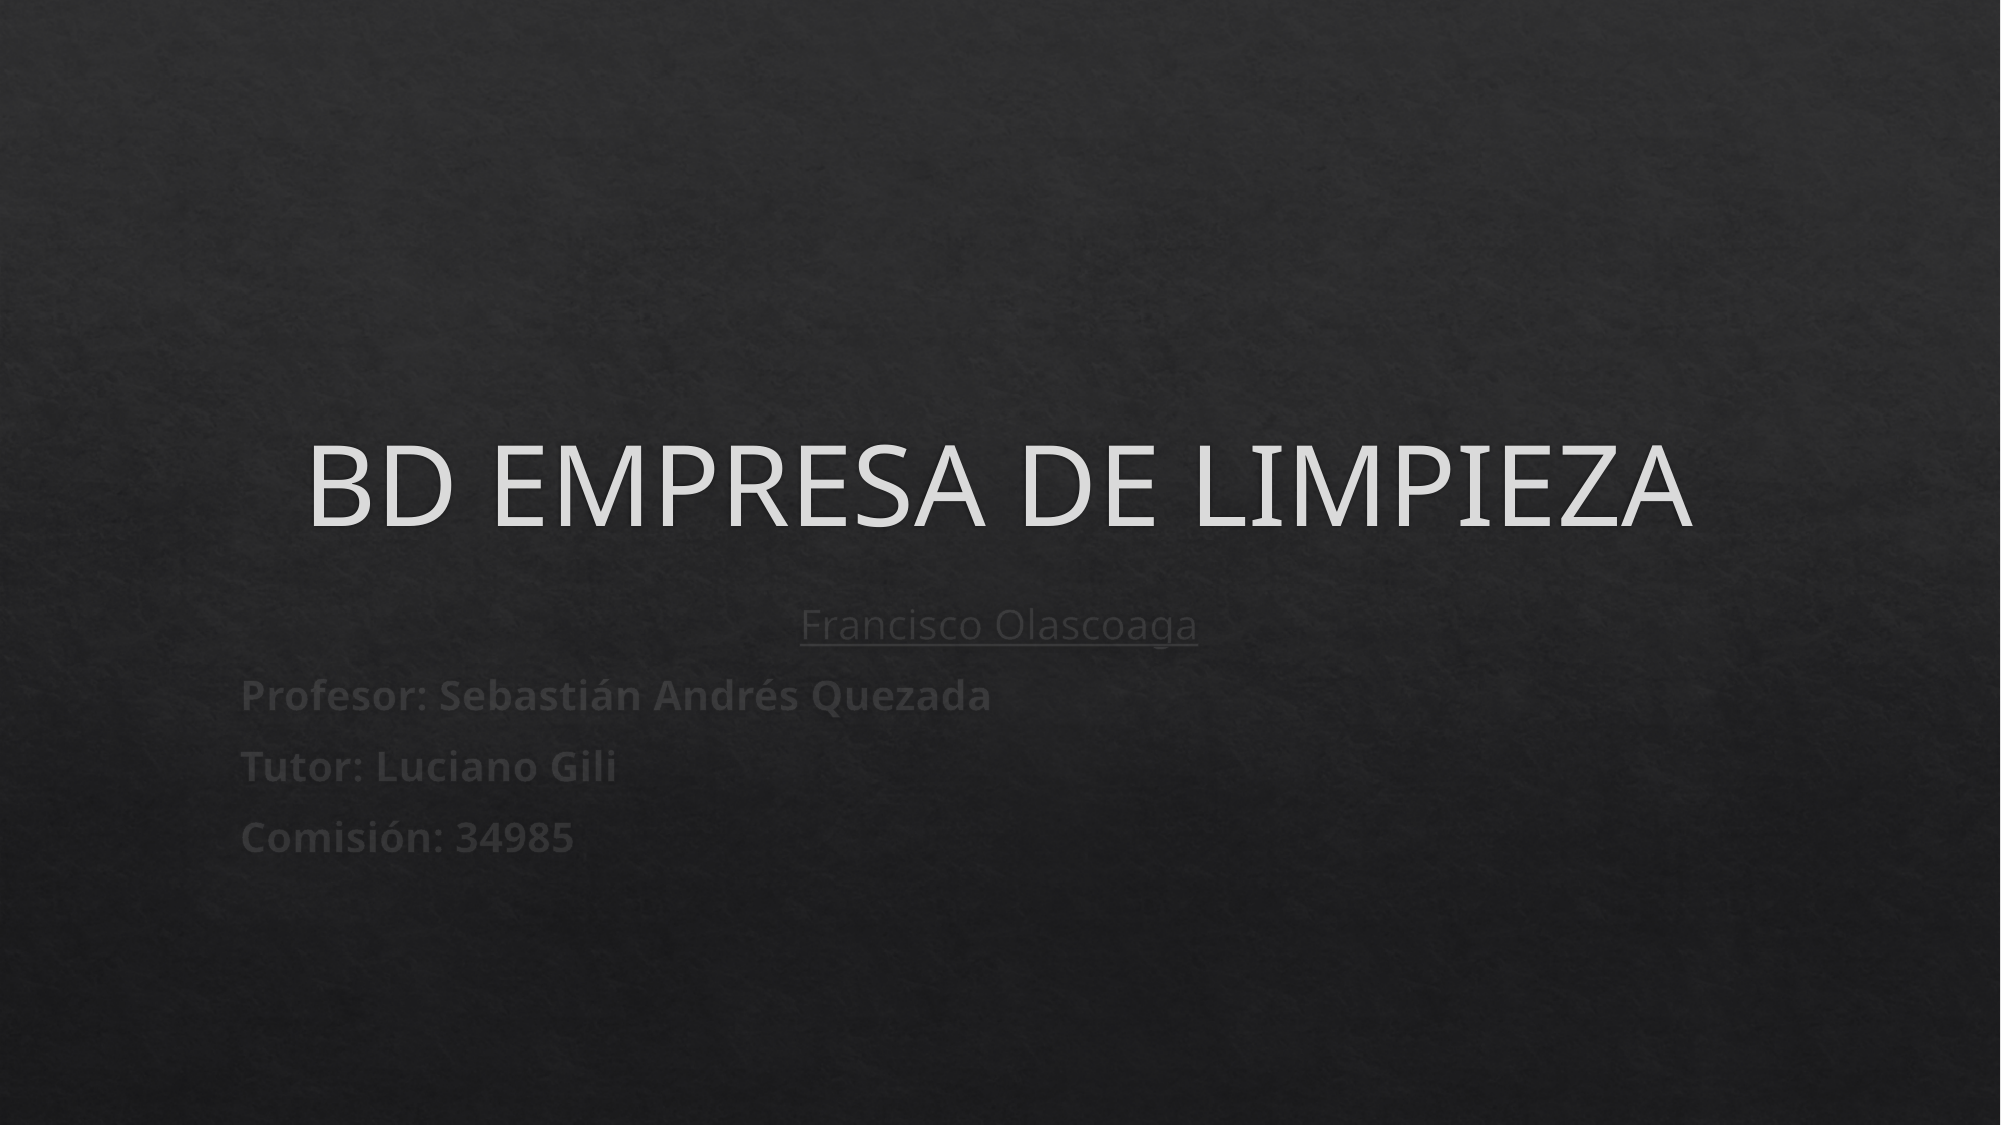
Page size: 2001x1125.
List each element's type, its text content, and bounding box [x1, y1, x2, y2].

title BD EMPRESA DE LIMPIEZA [224, 256, 1774, 557]
subtitle Francisco Olascoaga Profesor: Sebastián Andrés Quezada Tutor: Luciano Gili Comisión: 34985 [224, 590, 1774, 891]
